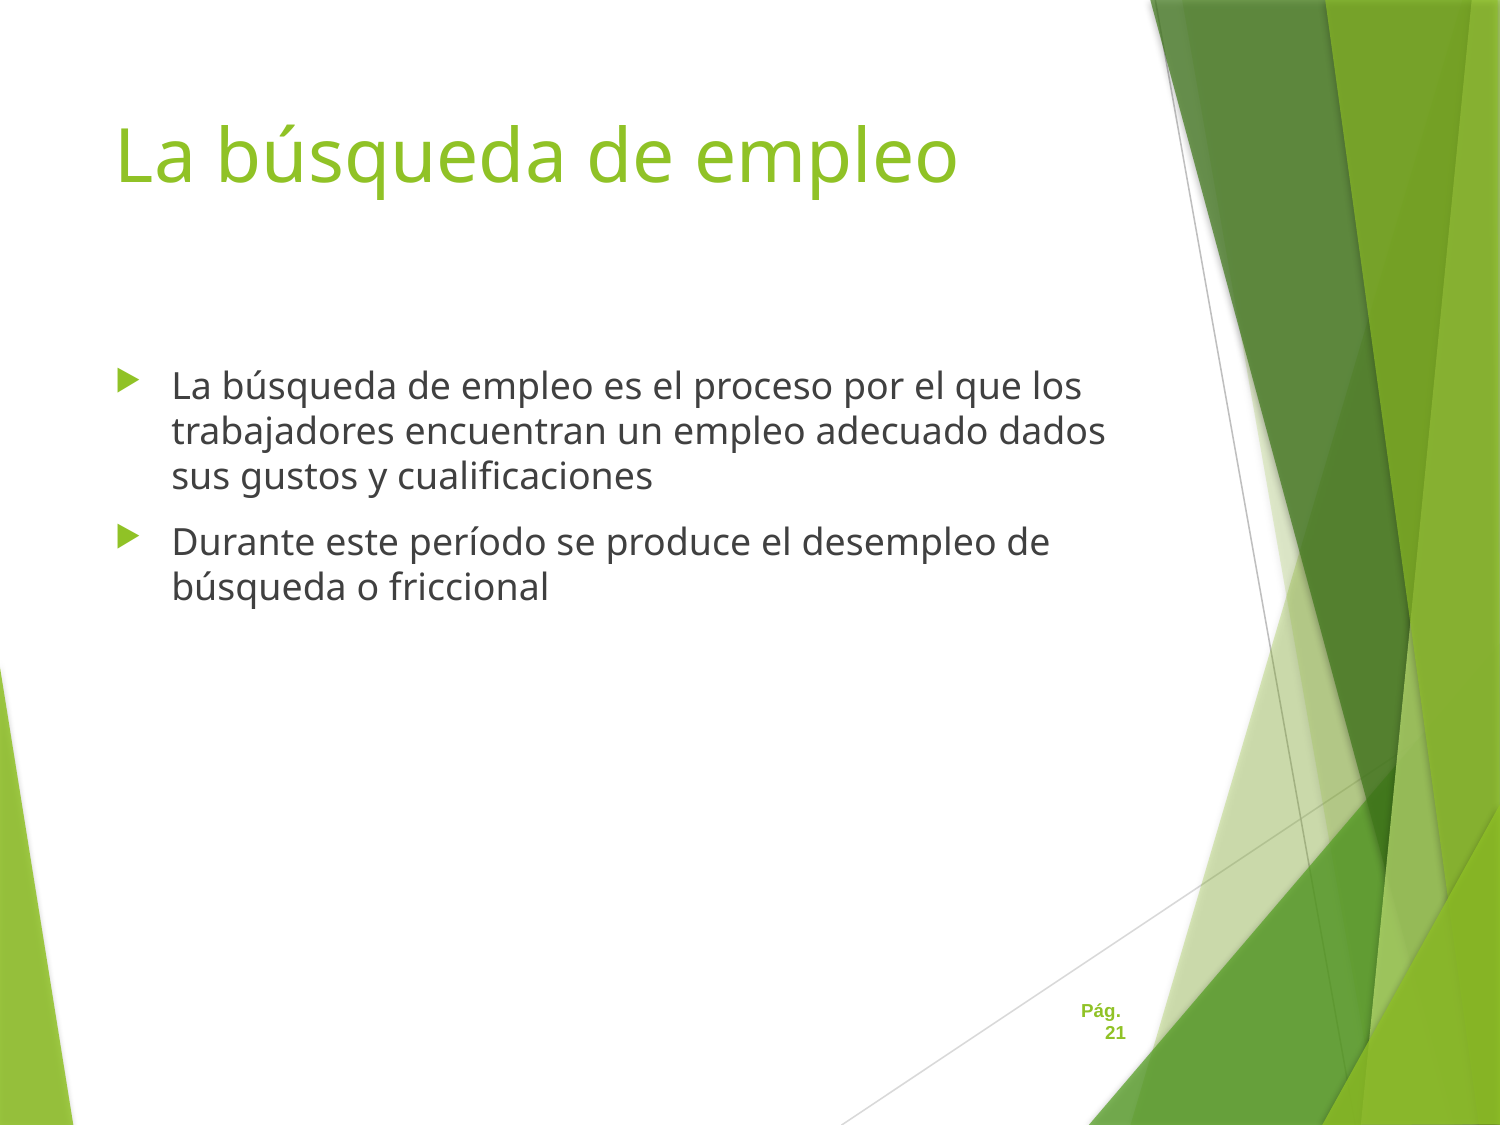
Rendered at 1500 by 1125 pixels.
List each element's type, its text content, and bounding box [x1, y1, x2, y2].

slide_number Pág. 21 [1057, 991, 1142, 1051]
title La búsqueda de empleo [99, 99, 1142, 317]
list La búsqueda de empleo es el proceso por el que los trabajadores encuentran un empleo adecuado dados sus gustos y cualificaciones Durante este período se produce el desempleo de búsqueda o friccional [99, 354, 1142, 992]
